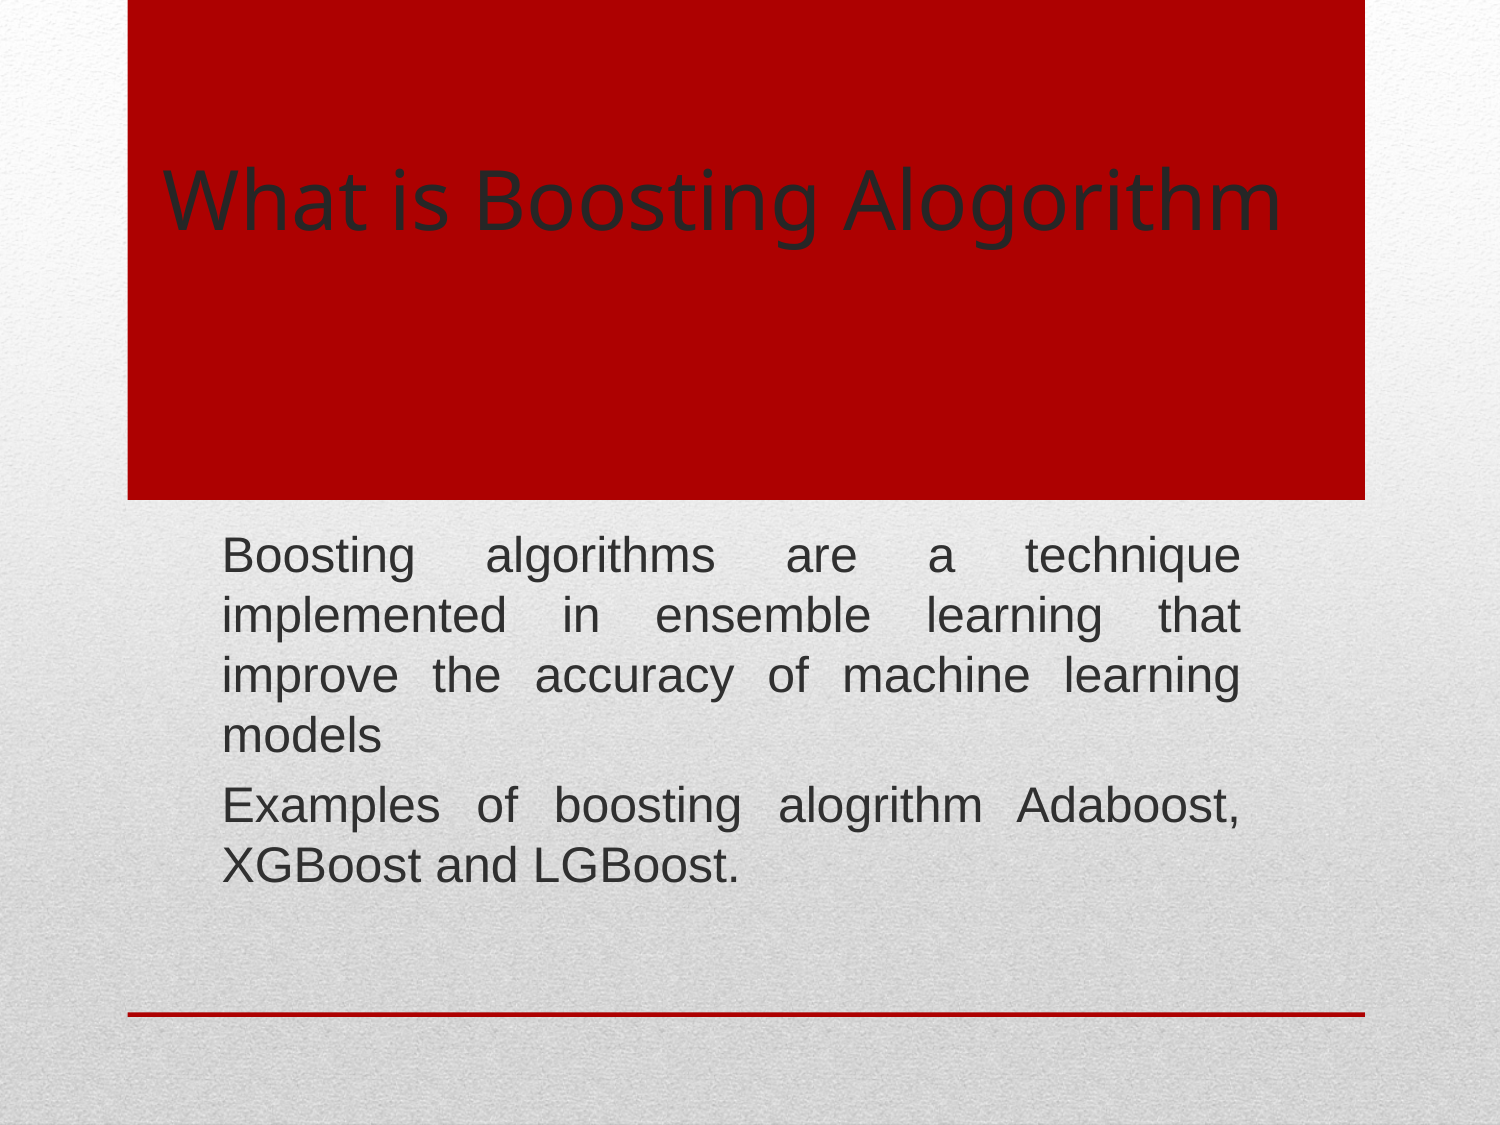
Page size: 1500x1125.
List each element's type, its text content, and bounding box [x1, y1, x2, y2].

title What is Boosting Alogorithm [147, 54, 1459, 315]
subtitle Boosting algorithms are a technique implemented in ensemble learning that improve the accuracy of machine learning models Examples of boosting alogrithm Adaboost, XGBoost and LGBoost. [206, 515, 1257, 882]
